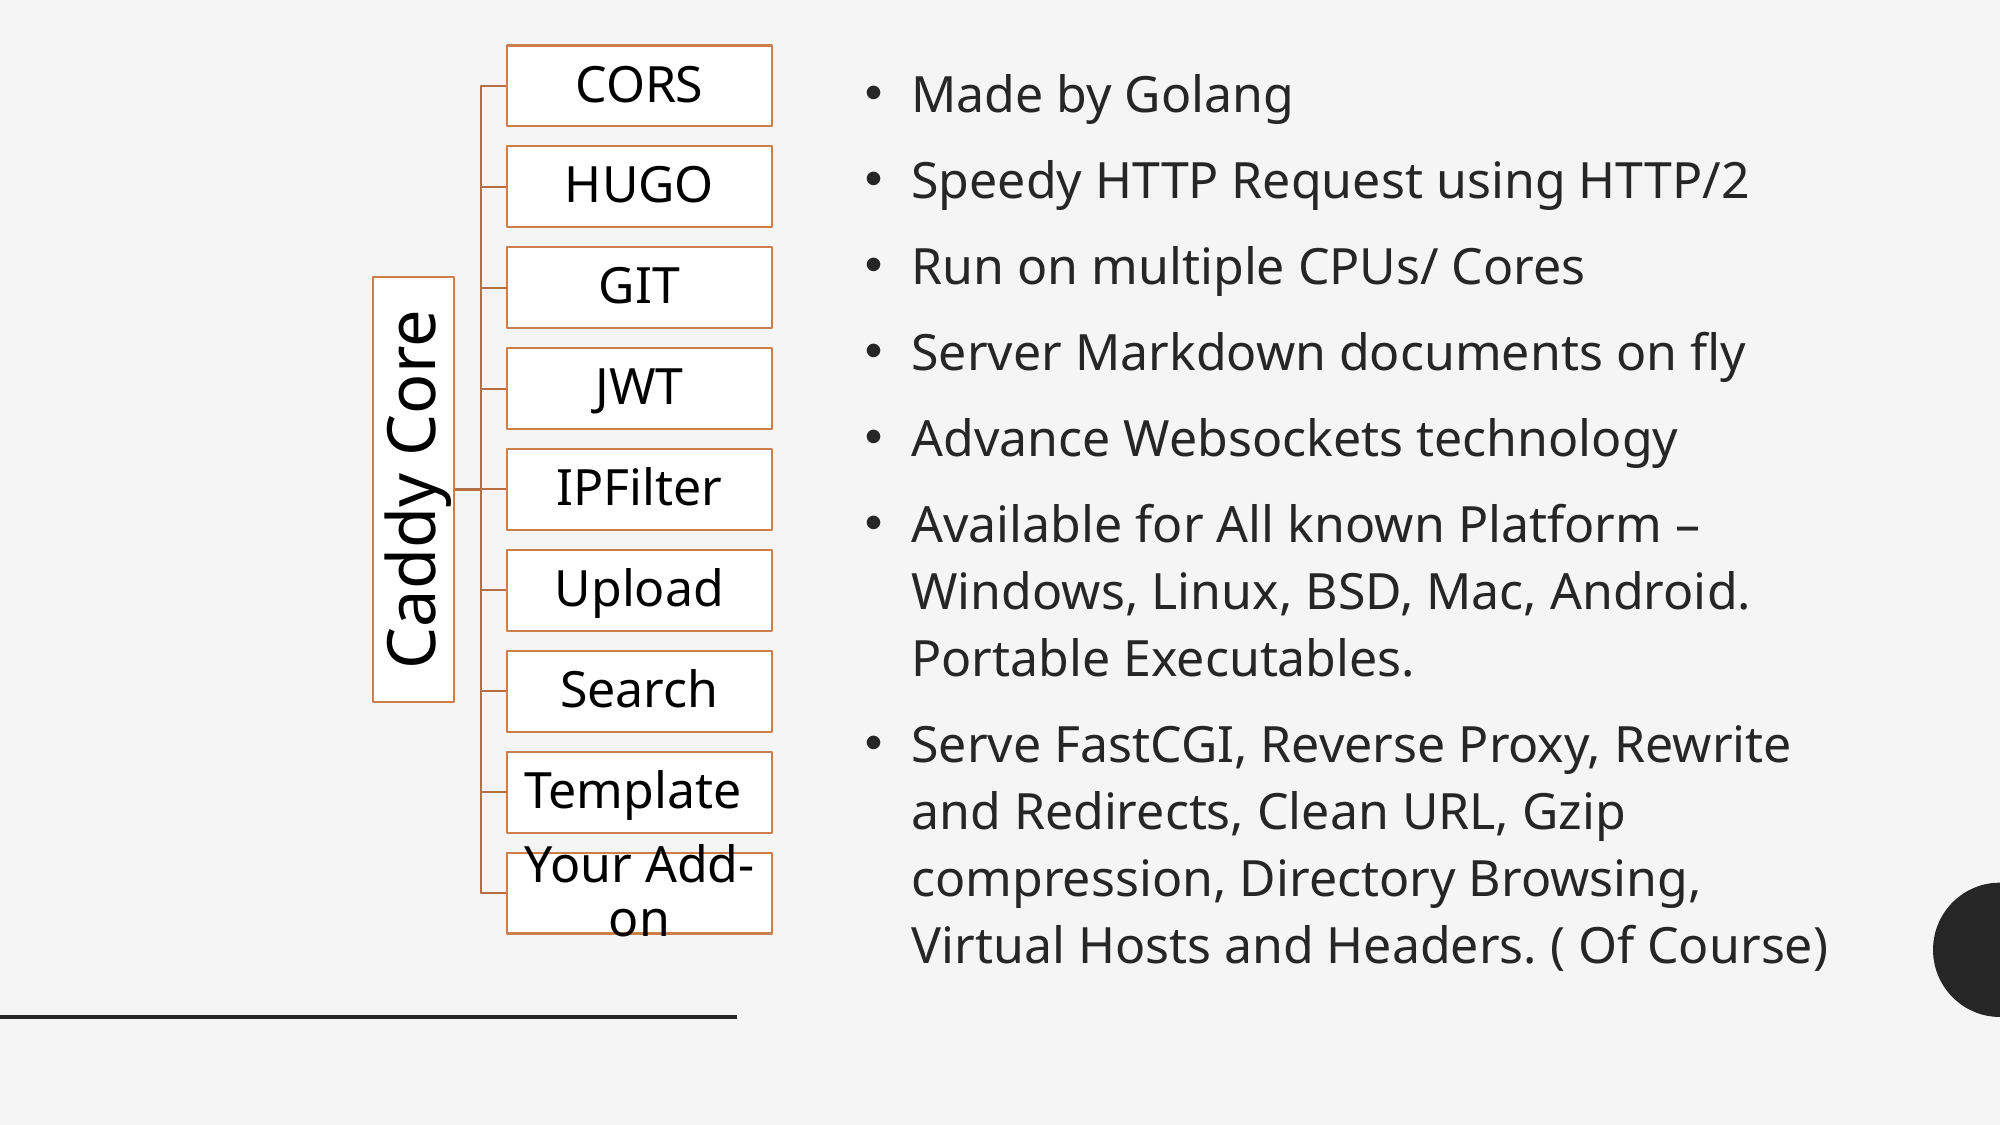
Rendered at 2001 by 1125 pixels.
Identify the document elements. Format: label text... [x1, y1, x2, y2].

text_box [0, 45, 1240, 934]
list Made by Golang Speedy HTTP Request using HTTP/2 Run on multiple CPUs/ Cores Server Markdown documents on fly Advance Websockets technology Available for All known Platform – Windows, Linux, BSD, Mac, Android. Portable Executables. Serve FastCGI, Reverse Proxy, Rewrite and Redirects, Clean URL, Gzip compression, Directory Browsing, Virtual Hosts and Headers. ( Of Course) [849, 47, 1875, 976]
